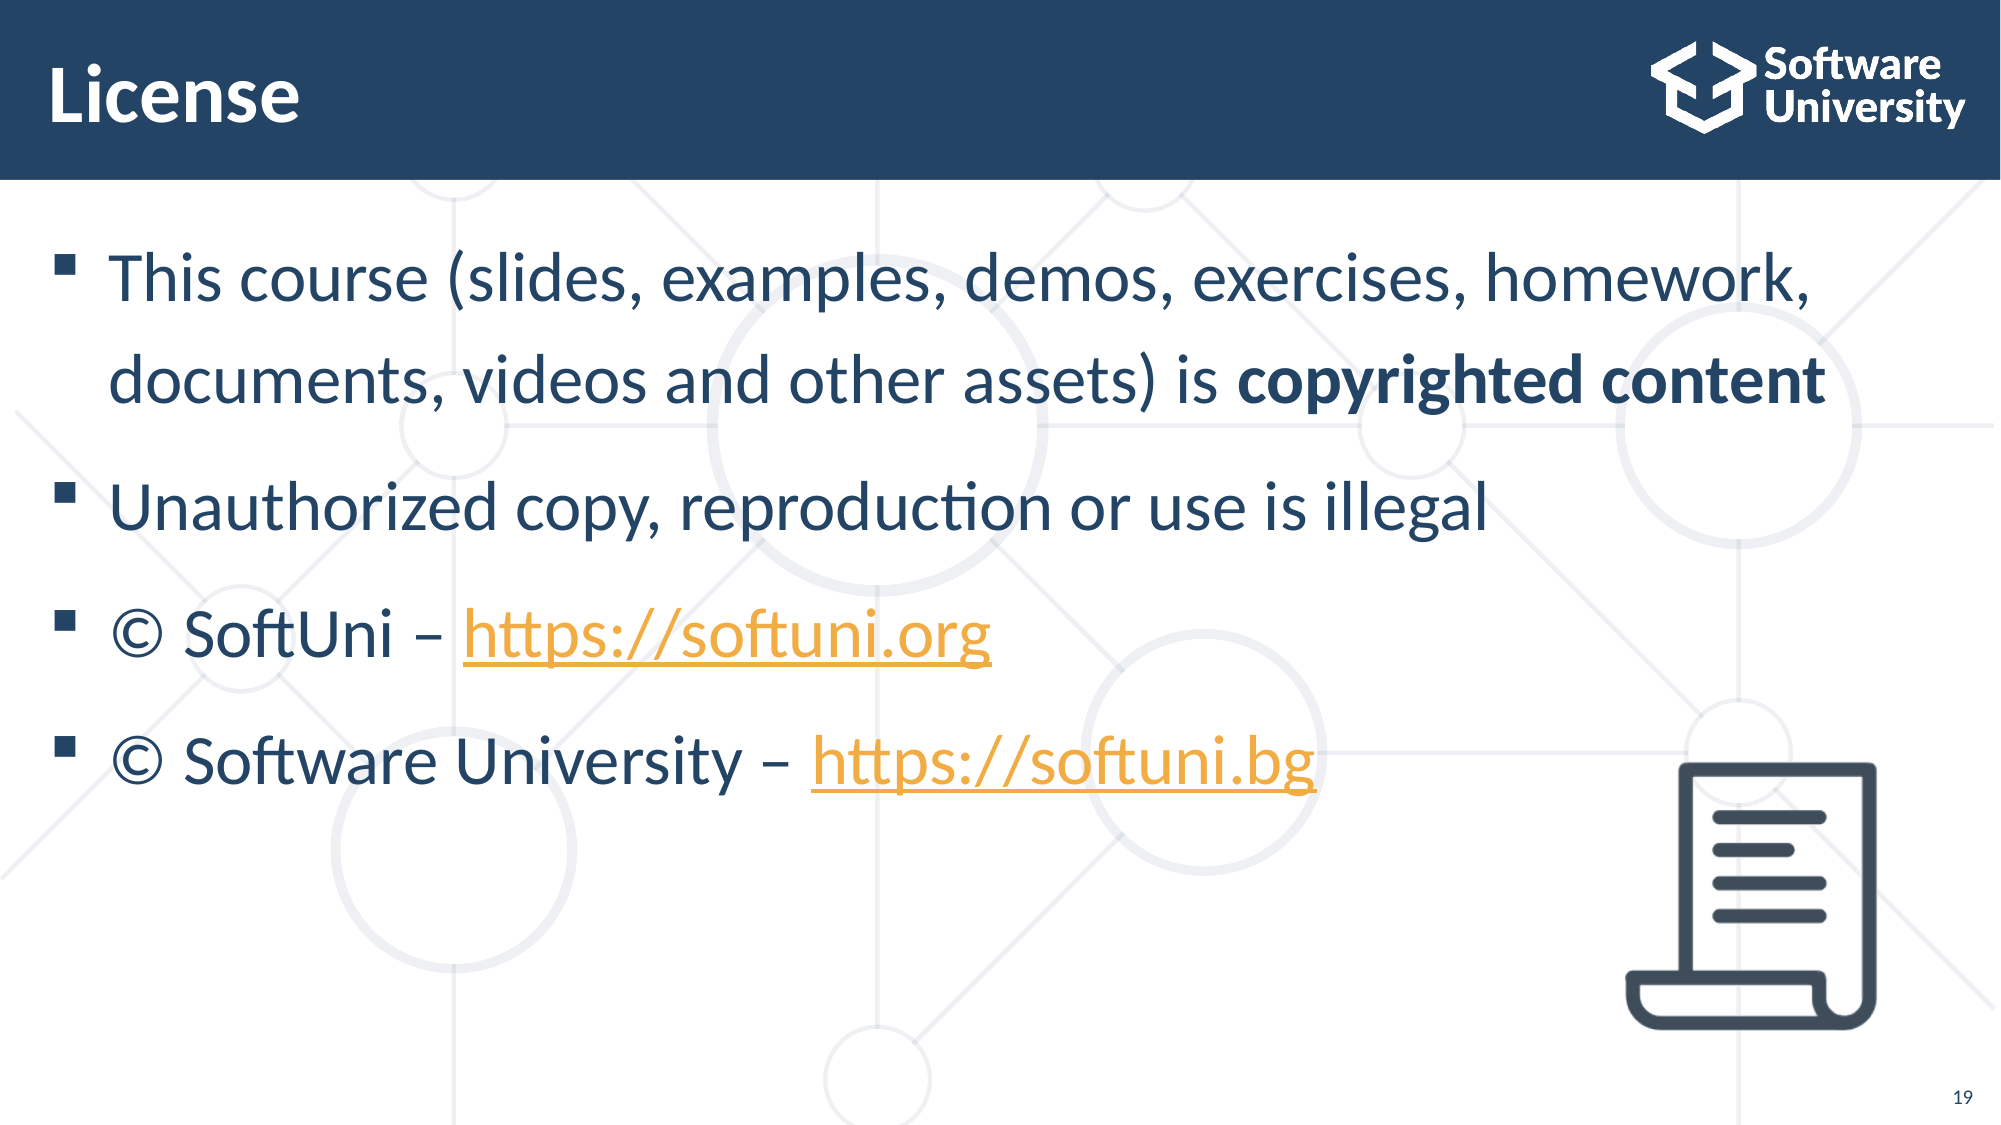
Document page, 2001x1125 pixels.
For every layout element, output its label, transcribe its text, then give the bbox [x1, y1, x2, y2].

list This course (slides, examples, demos, exercises, homework, documents, videos and other assets) is copyrighted content Unauthorized copy, reproduction or use is illegal © SoftUni – https://softuni.org © Software University – https://softuni.bg [31, 208, 1970, 1104]
title License [31, 16, 1625, 162]
slide_number 19 [1927, 1067, 1989, 1117]
picture [1651, 41, 1966, 134]
picture [1598, 728, 1916, 1065]
